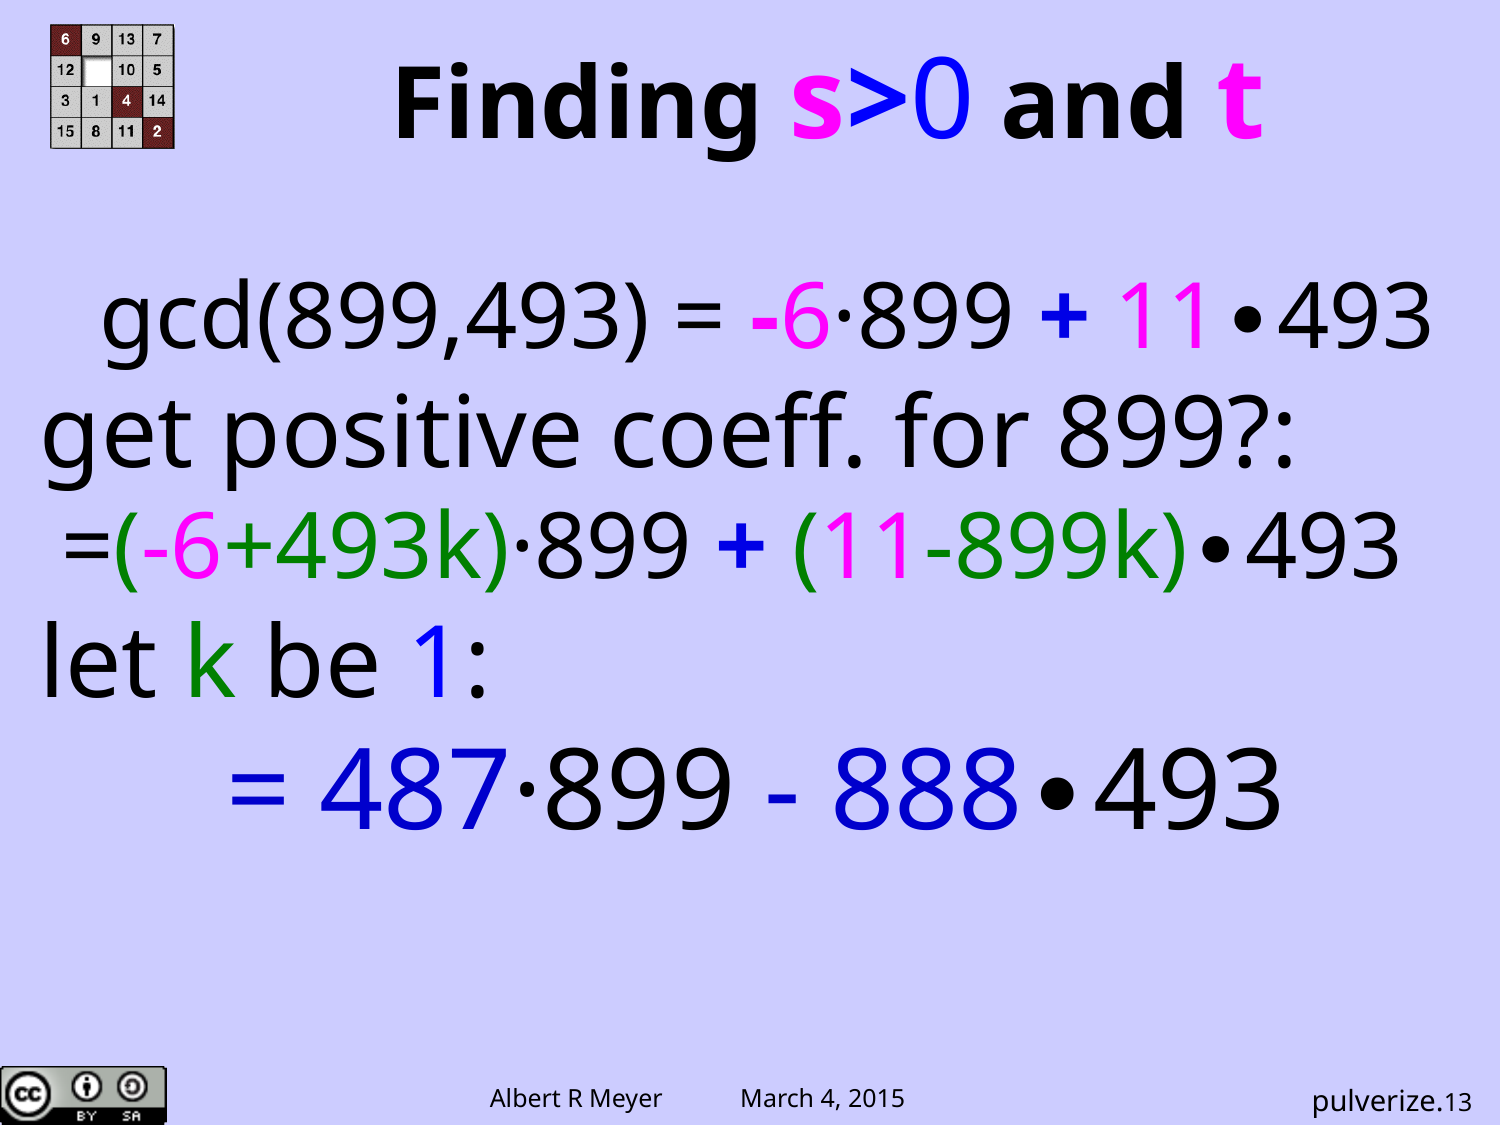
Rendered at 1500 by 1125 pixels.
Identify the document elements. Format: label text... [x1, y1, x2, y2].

title Finding s>0 and t [374, 0, 1388, 188]
text_box gcd(899,493) = -6·899 + 11∙493 get positive coeff. for 899?: =(-6+493k)·899 + (11-899k)∙493 let k be 1: = 487·899 - 888∙493 [24, 249, 1488, 860]
slide_number pulverize.13 [1274, 1074, 1488, 1125]
picture [0, 1066, 167, 1125]
picture [50, 24, 175, 149]
